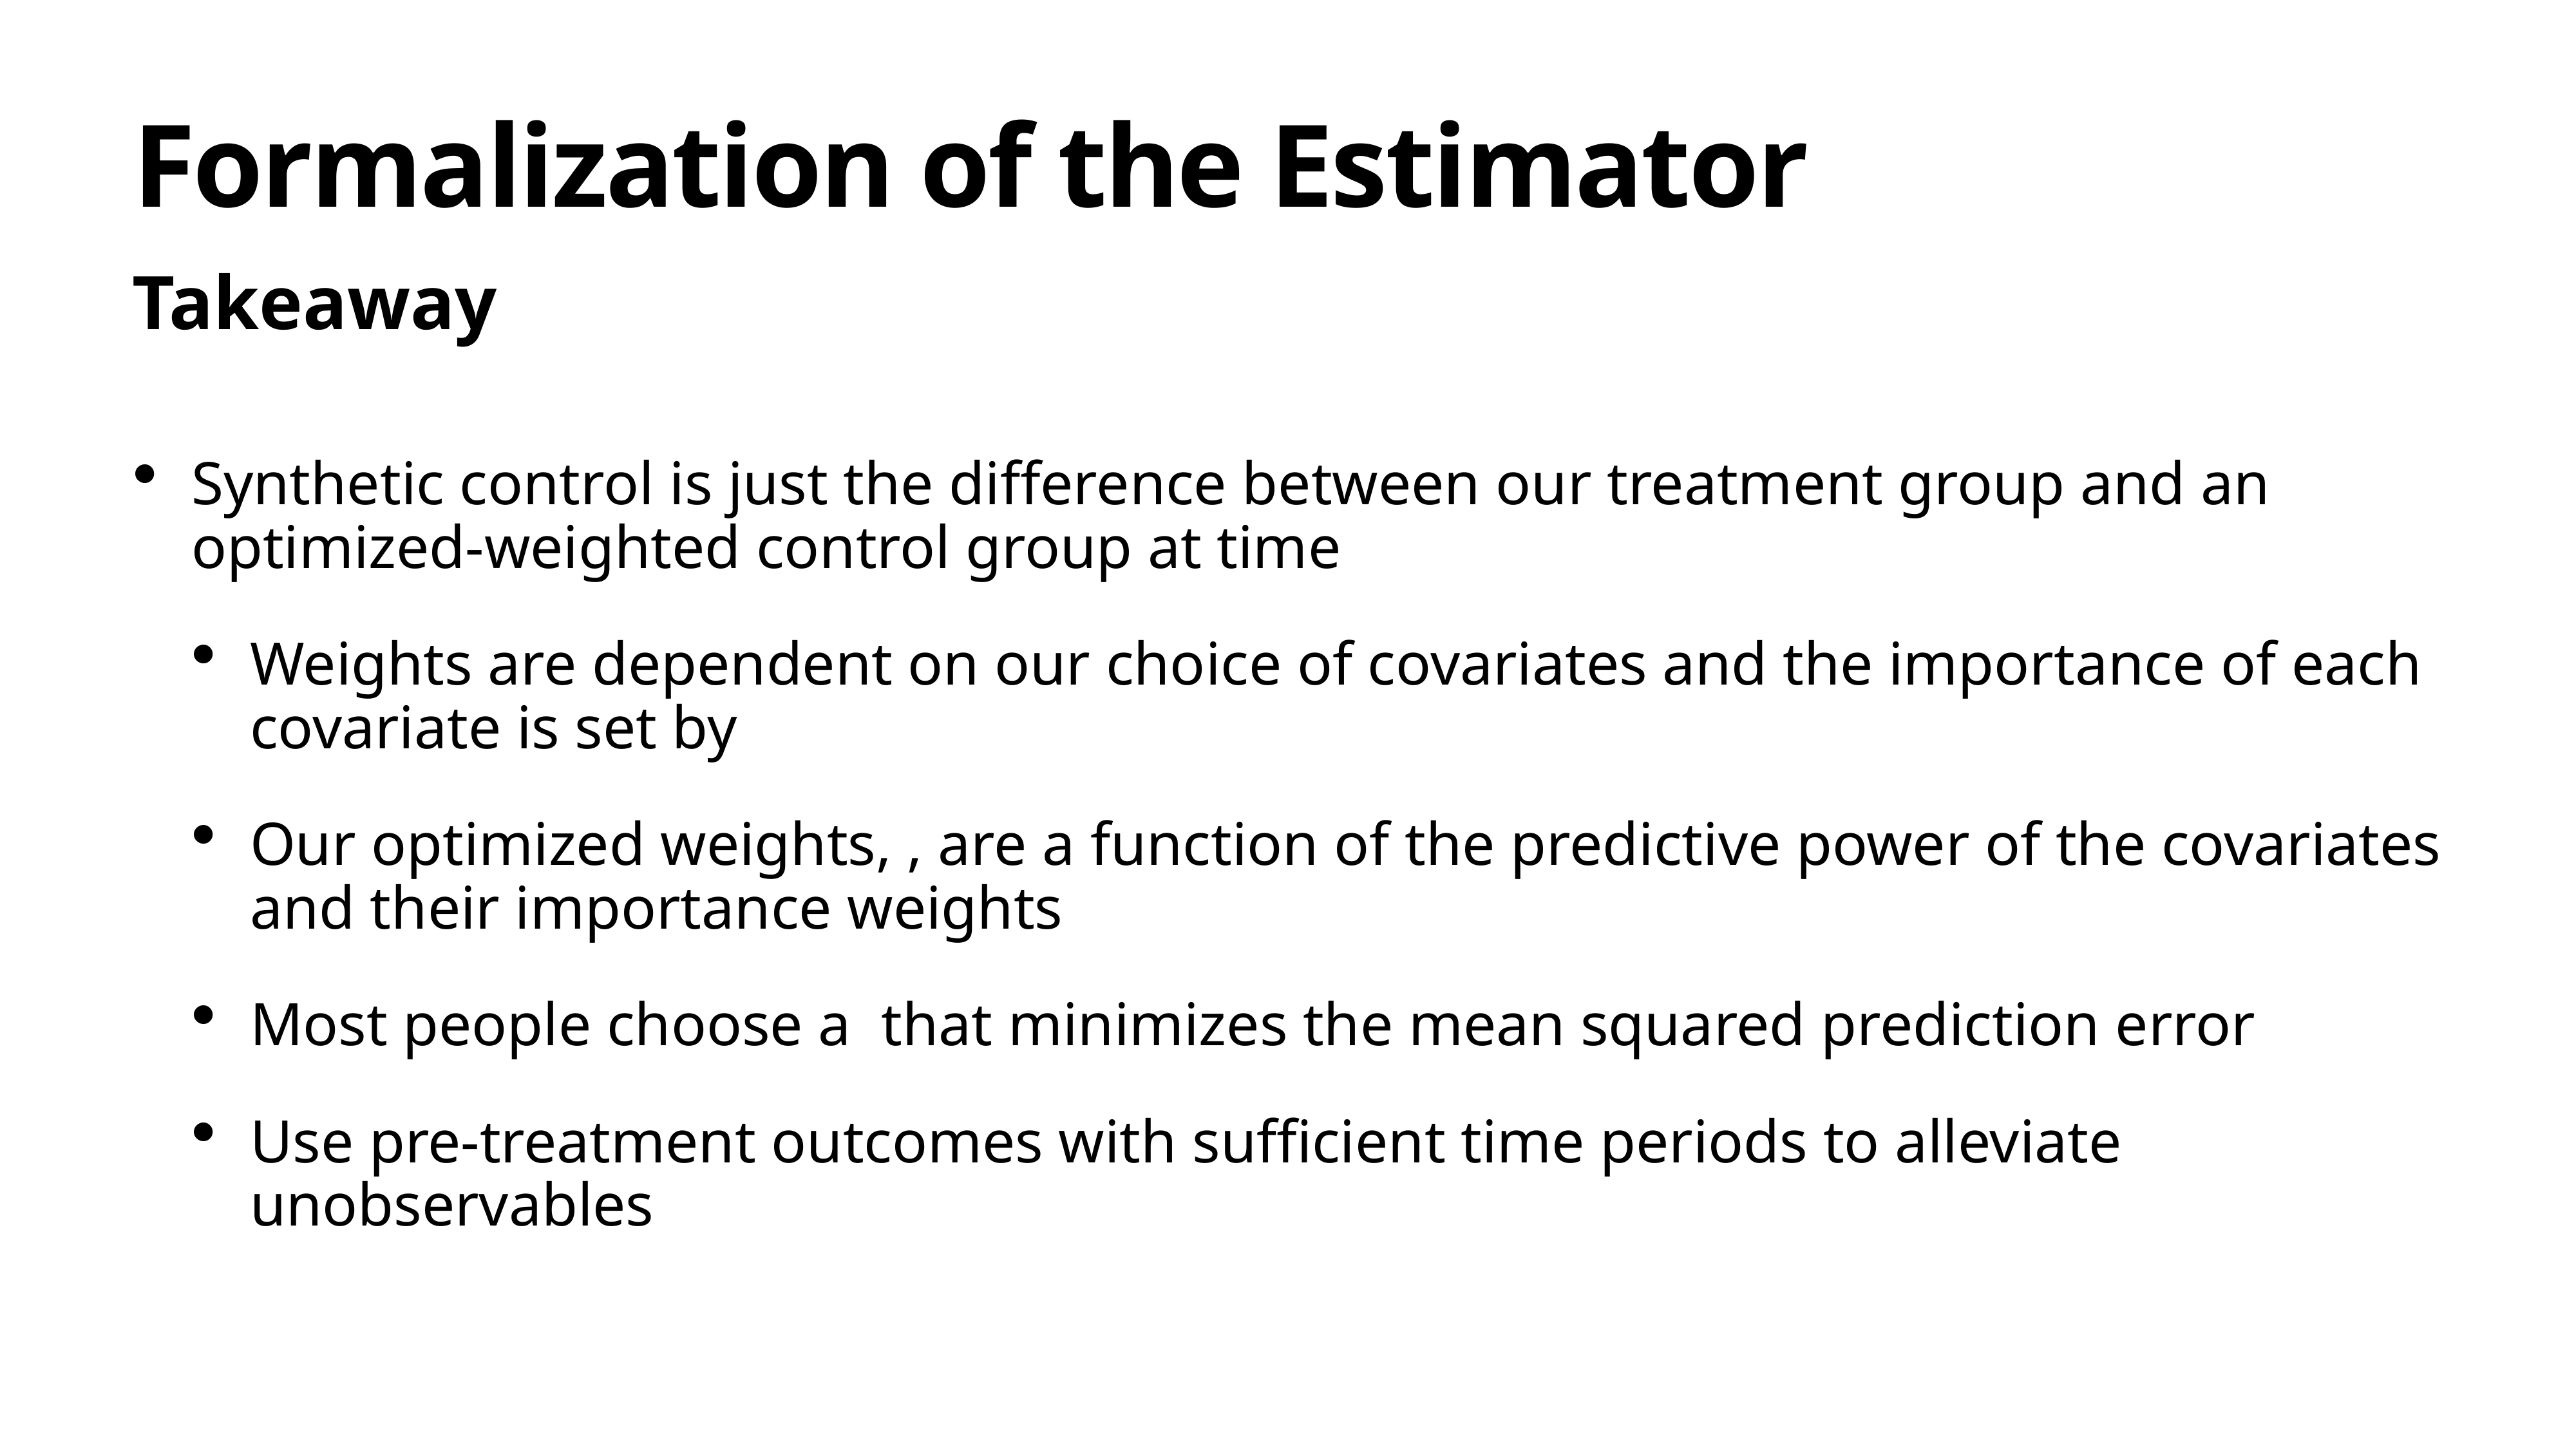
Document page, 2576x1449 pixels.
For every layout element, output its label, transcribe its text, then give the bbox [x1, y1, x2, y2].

list Takeaway [127, 250, 2449, 350]
title Formalization of the Estimator [127, 113, 2449, 250]
list Synthetic control is just the difference between our treatment group and an optimized-weighted control group at time Weights are dependent on our choice of covariates and the importance of each covariate is set by Our optimized weights, , are a function of the predictive power of the covariates and their importance weights Most people choose a that minimizes the mean squared prediction error Use pre-treatment outcomes with sufficient time periods to alleviate unobservables [127, 448, 2449, 1321]
